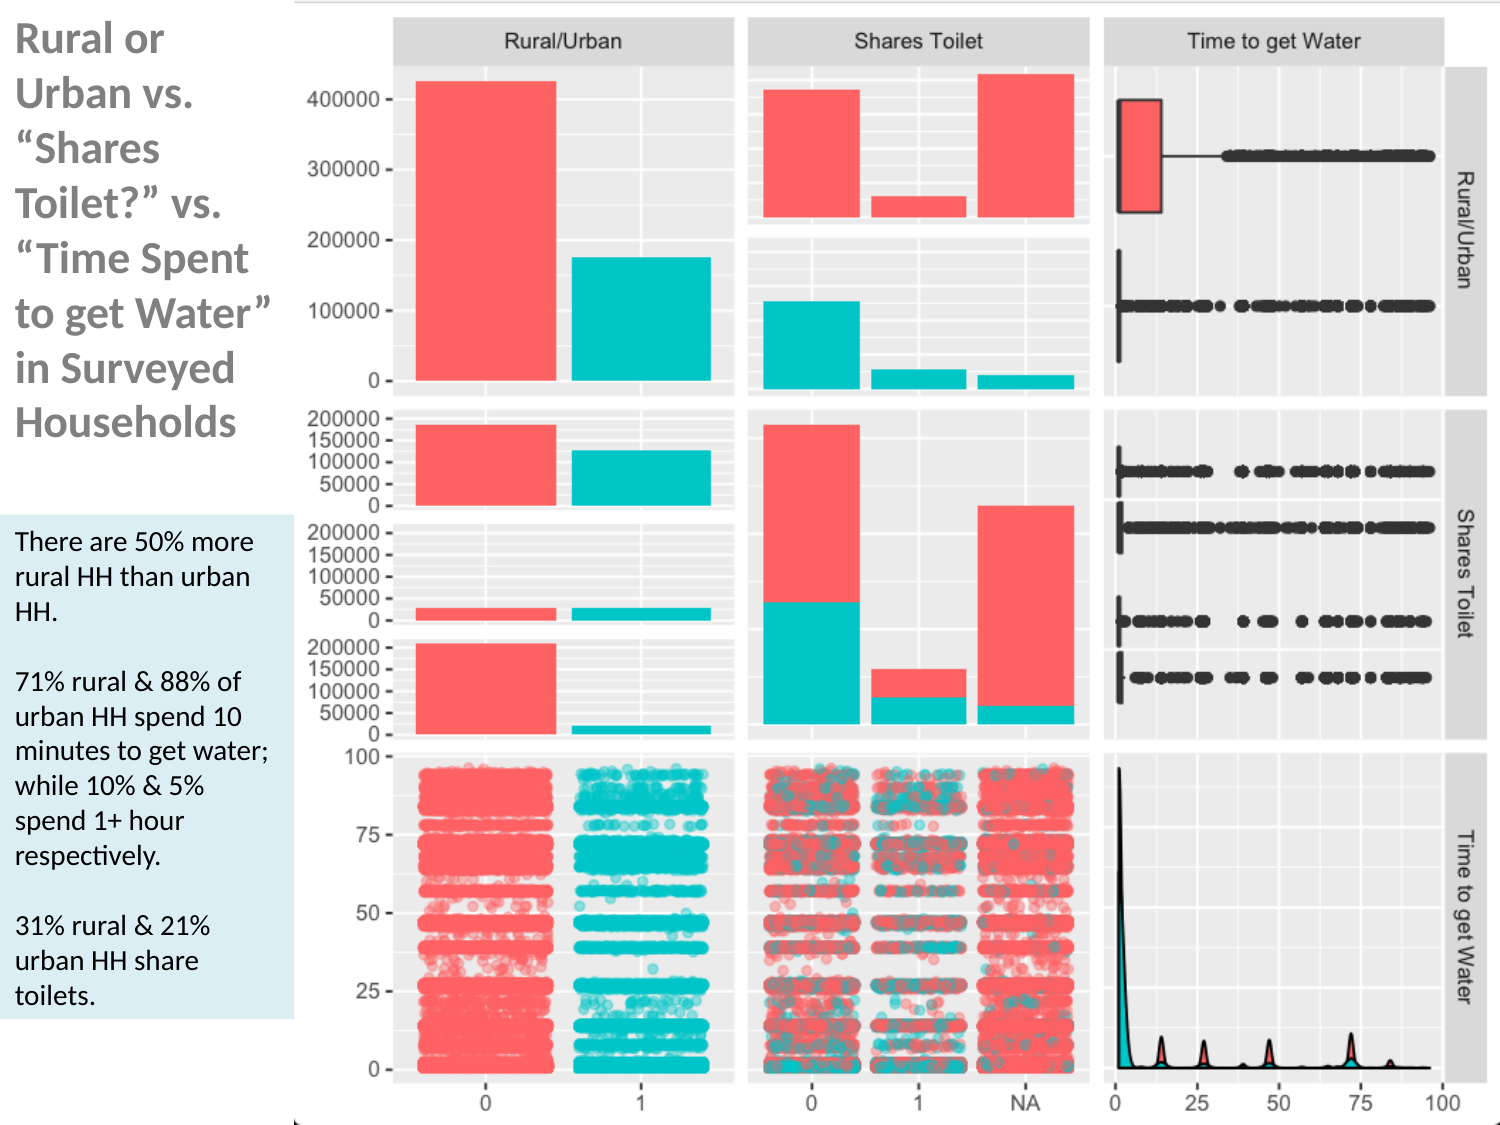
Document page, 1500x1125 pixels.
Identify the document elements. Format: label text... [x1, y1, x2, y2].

text_box Rural or Urban vs. “Shares Toilet?” vs. “Time Spent to get Water” in Surveyed Households [0, 0, 291, 455]
picture [293, 0, 1500, 1125]
text_box There are 50% more rural HH than urban HH. 71% rural & 88% of urban HH spend 10 minutes to get water; while 10% & 5% spend 1+ hour respectively. 31% rural & 21% urban HH share toilets. [0, 514, 288, 1019]
